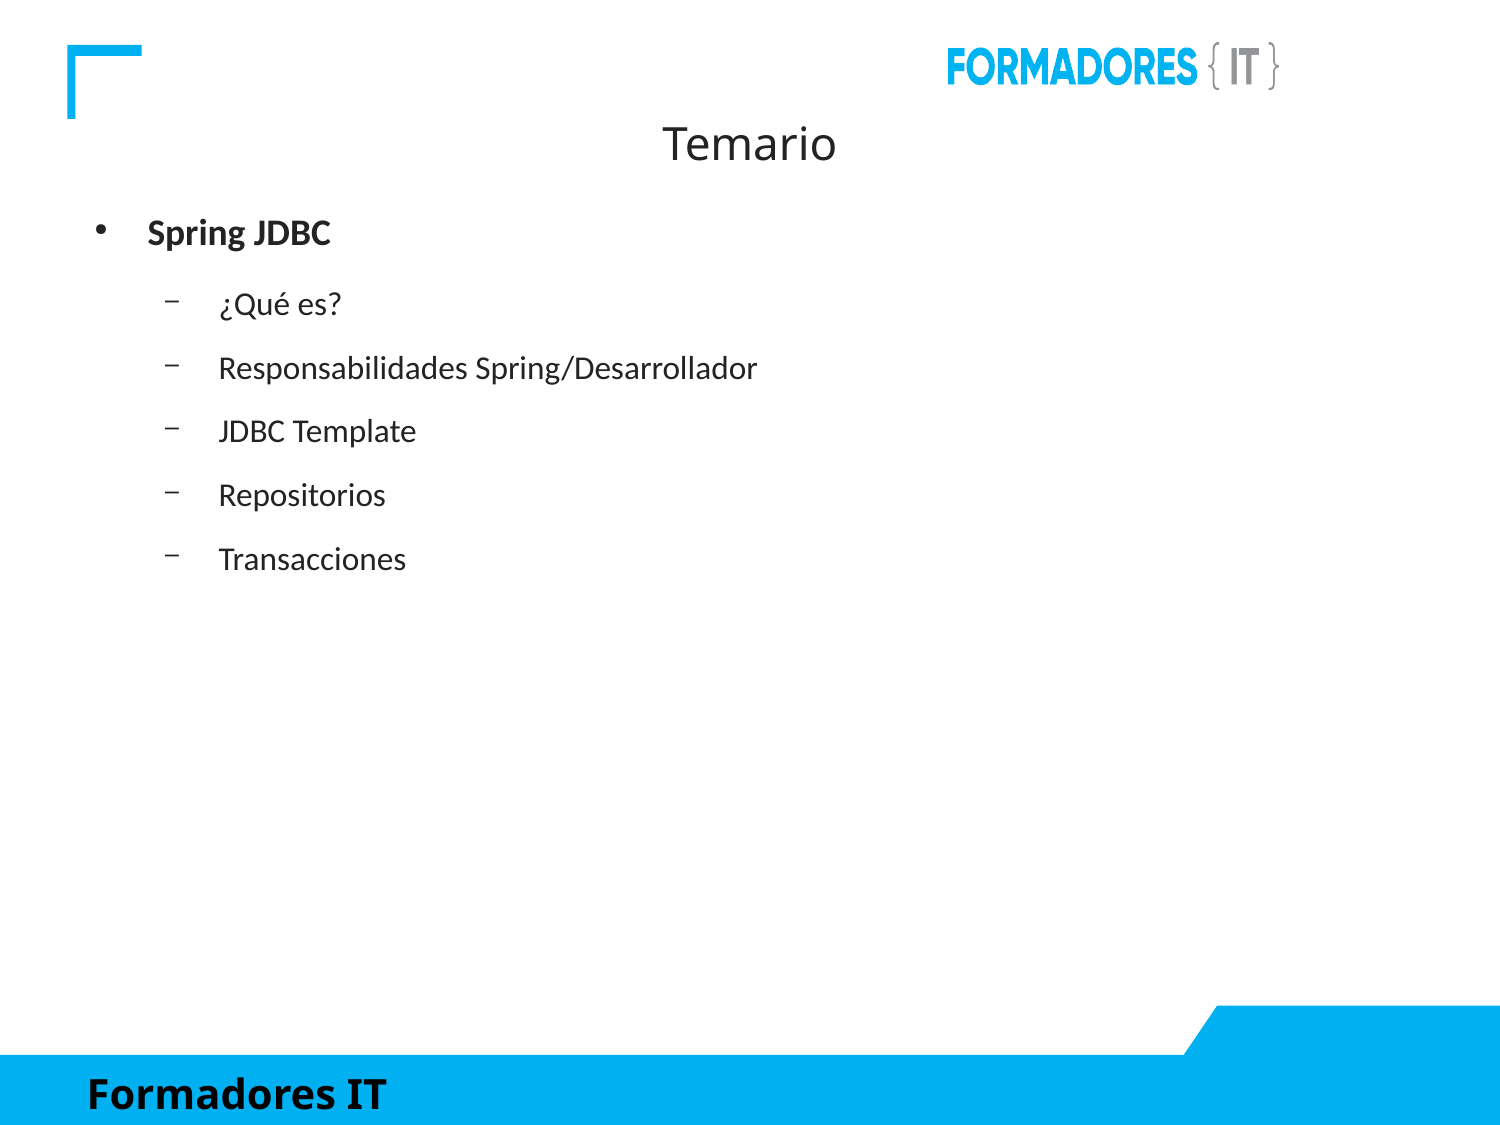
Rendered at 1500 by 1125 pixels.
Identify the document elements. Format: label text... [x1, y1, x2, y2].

title Temario [76, 113, 1424, 184]
picture [948, 42, 1279, 90]
list Spring JDBC ¿Qué es? Responsabilidades Spring/Desarrollador JDBC Template Repositorios Transacciones [76, 208, 1427, 1024]
